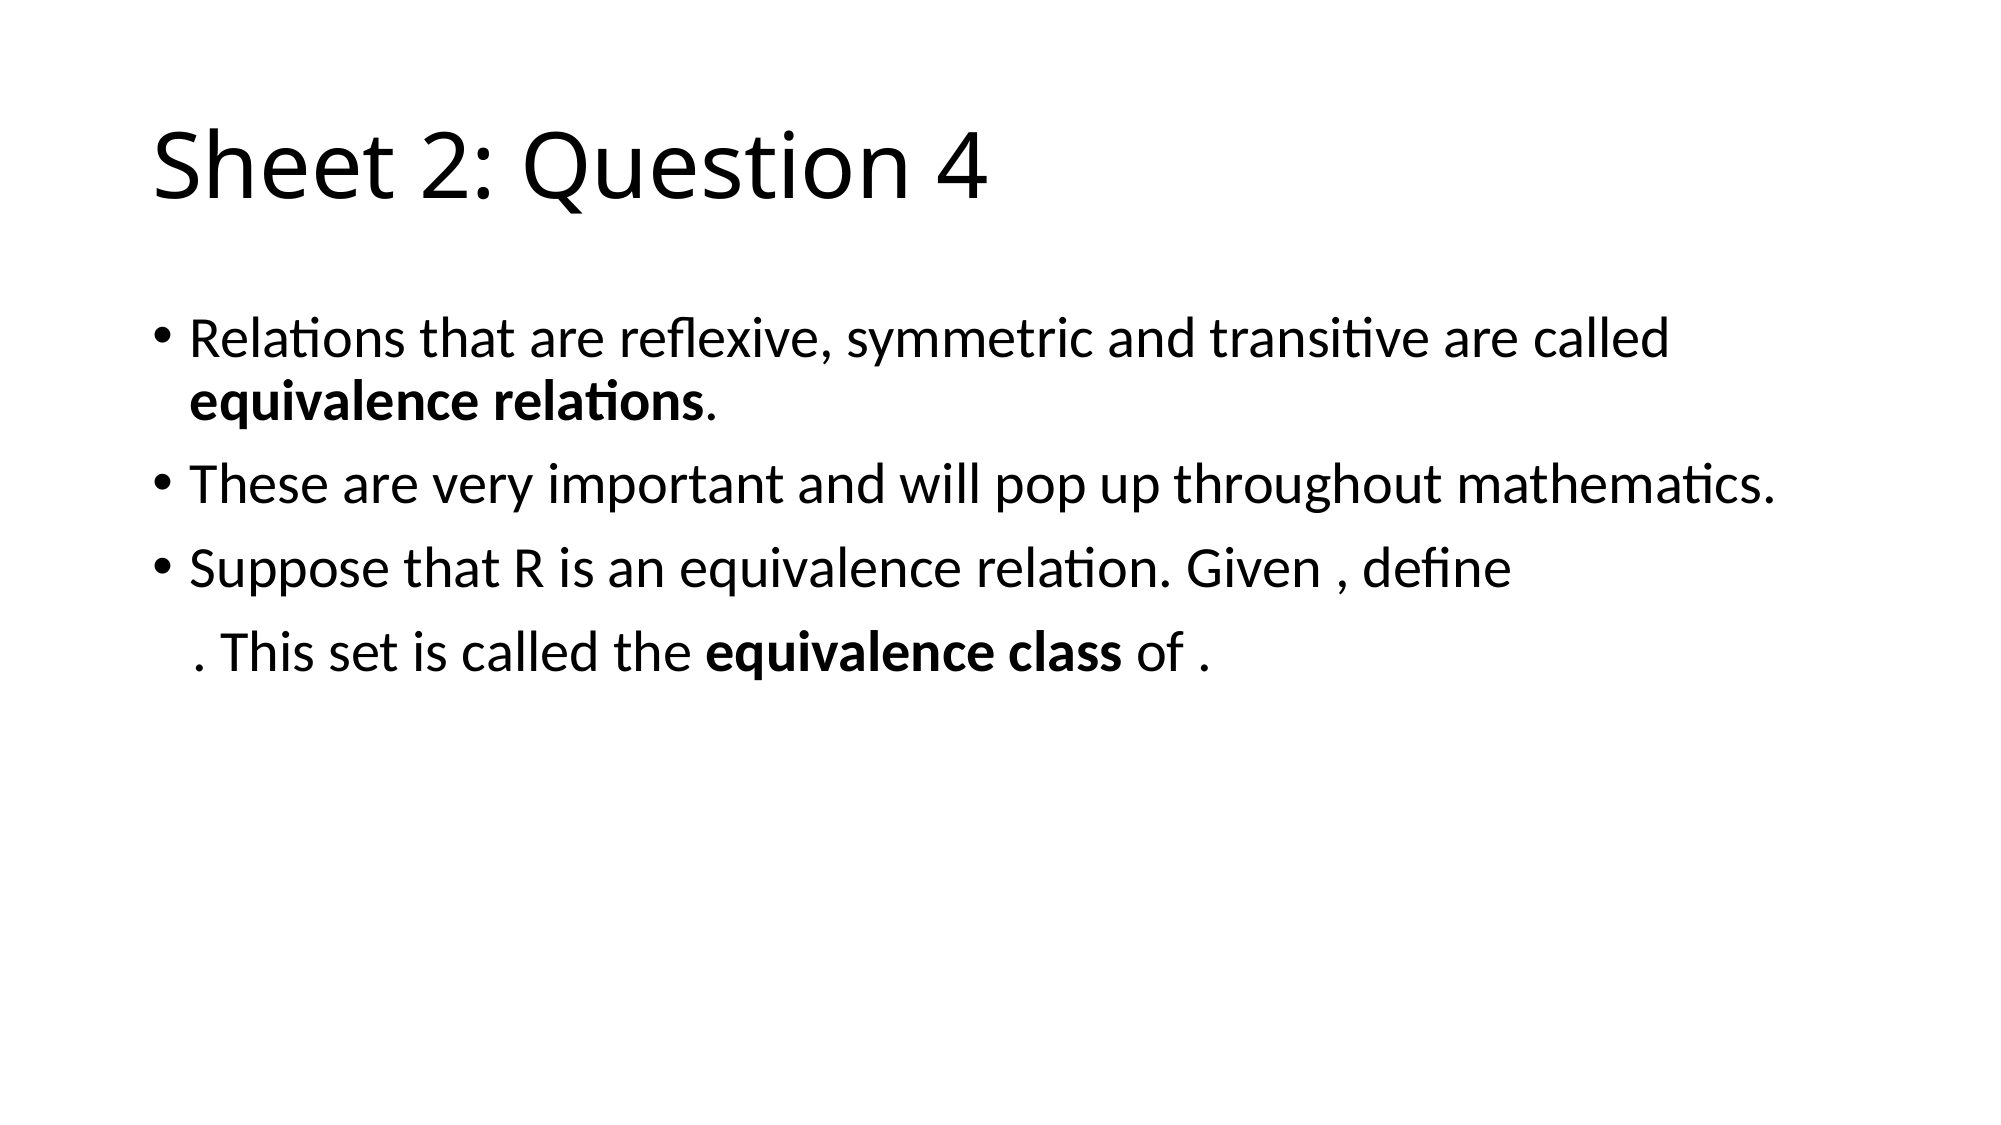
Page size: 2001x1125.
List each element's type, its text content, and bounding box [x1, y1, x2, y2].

title Sheet 2: Question 4 [137, 59, 1863, 278]
